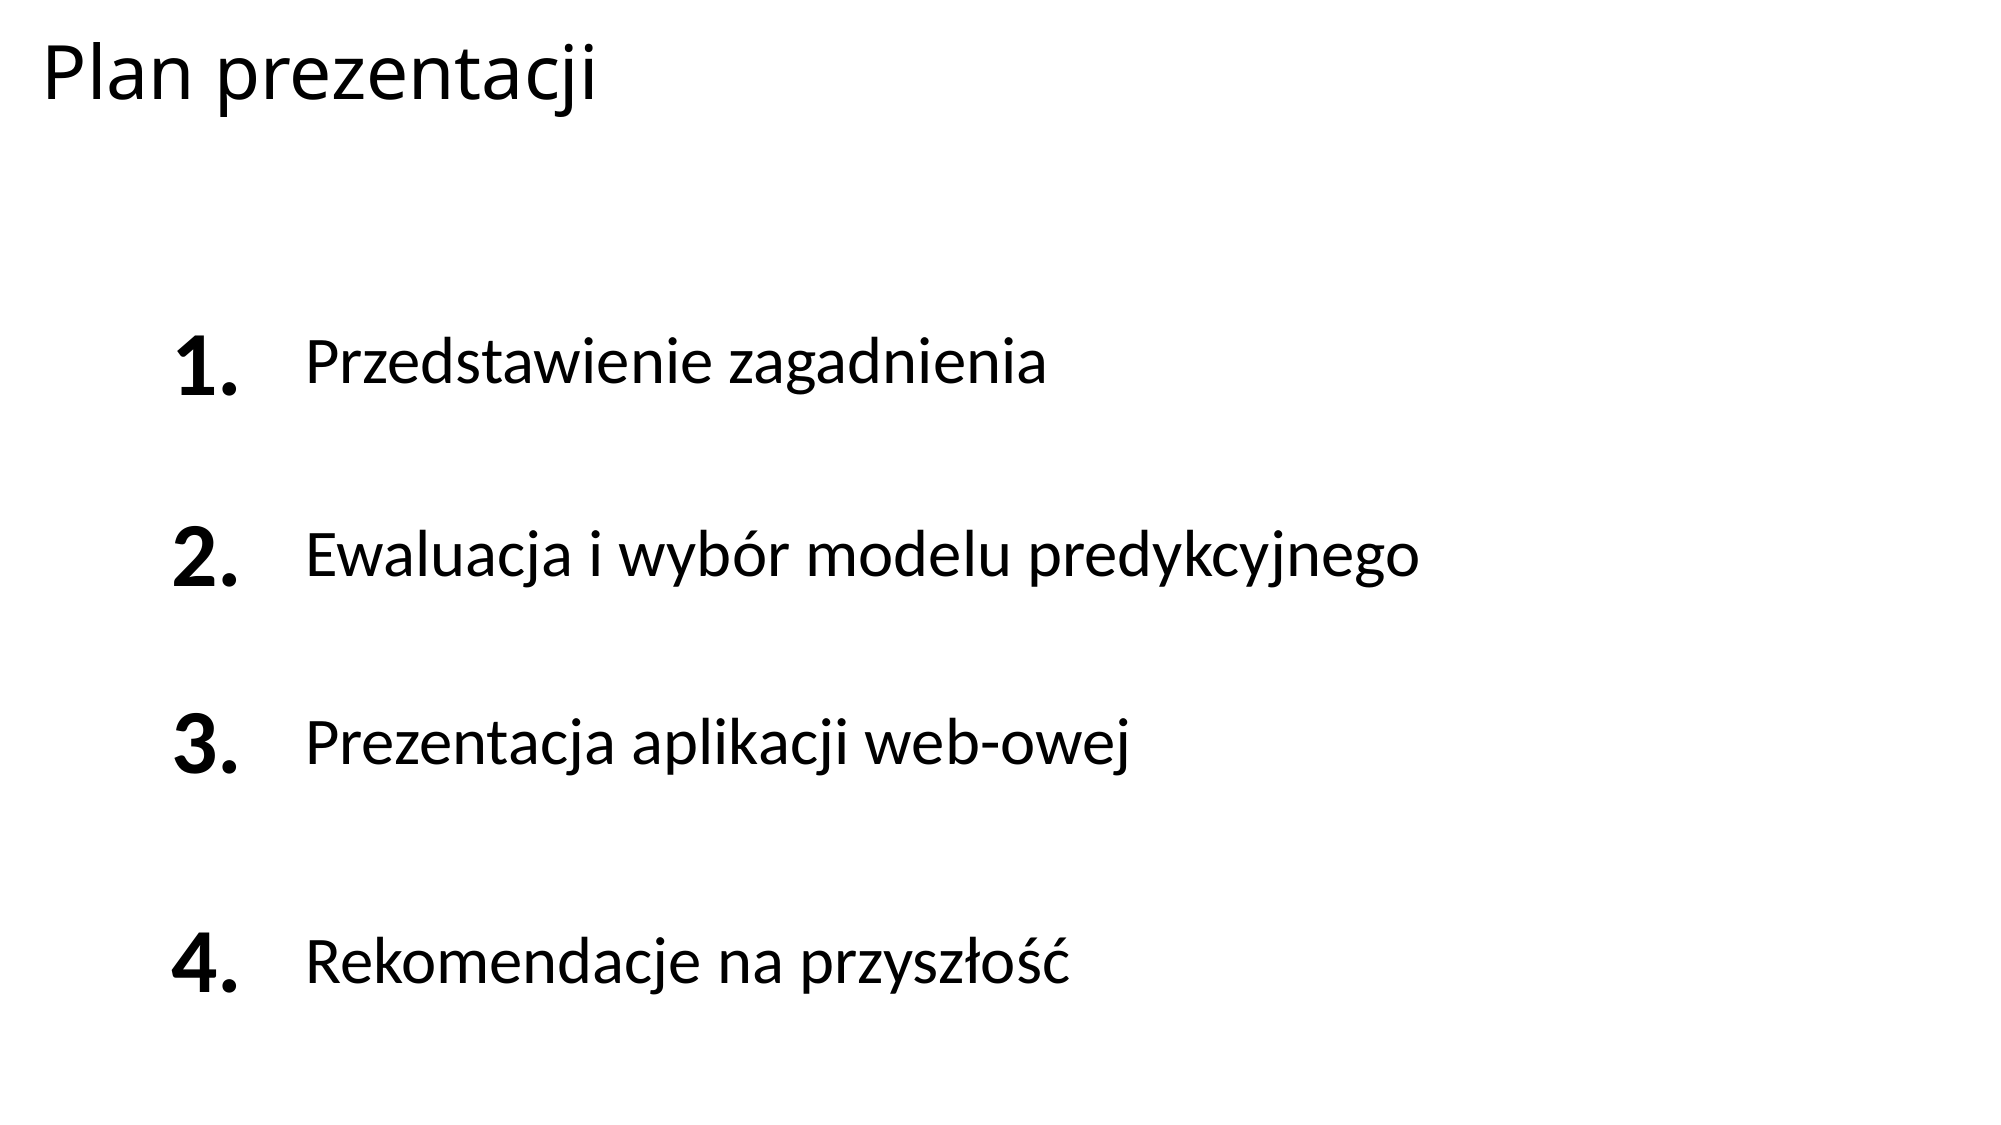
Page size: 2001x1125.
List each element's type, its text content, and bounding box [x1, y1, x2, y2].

text_box 2. [156, 487, 291, 612]
text_box Rekomendacje na przyszłość [291, 909, 1477, 1004]
text_box Prezentacja aplikacji web-owej [291, 690, 1477, 786]
text_box 1. [156, 296, 291, 421]
text_box Ewaluacja i wybór modelu predykcyjnego [290, 502, 1624, 597]
text_box 3. [156, 674, 291, 800]
text_box 4. [156, 893, 291, 1019]
text_box Plan prezentacji [26, 16, 1919, 122]
text_box Przedstawienie zagadnienia [290, 309, 1477, 404]
